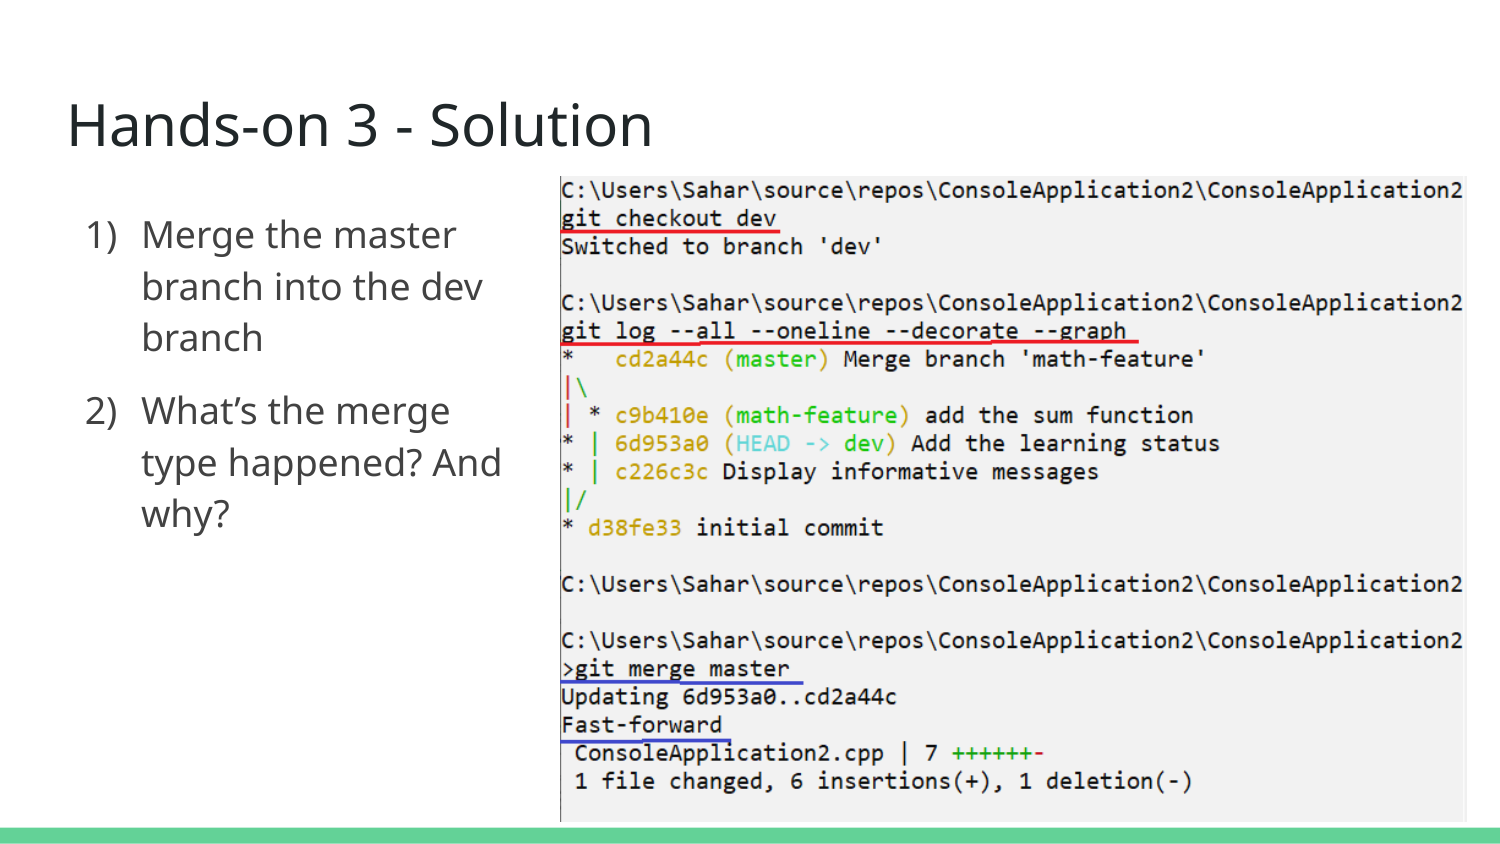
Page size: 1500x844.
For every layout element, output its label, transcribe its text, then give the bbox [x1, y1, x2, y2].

picture [560, 176, 1467, 823]
list Merge the master branch into the dev branch What’s the merge type happened? And why? [51, 189, 549, 750]
title Hands-on 3 - Solution [51, 72, 1449, 167]
